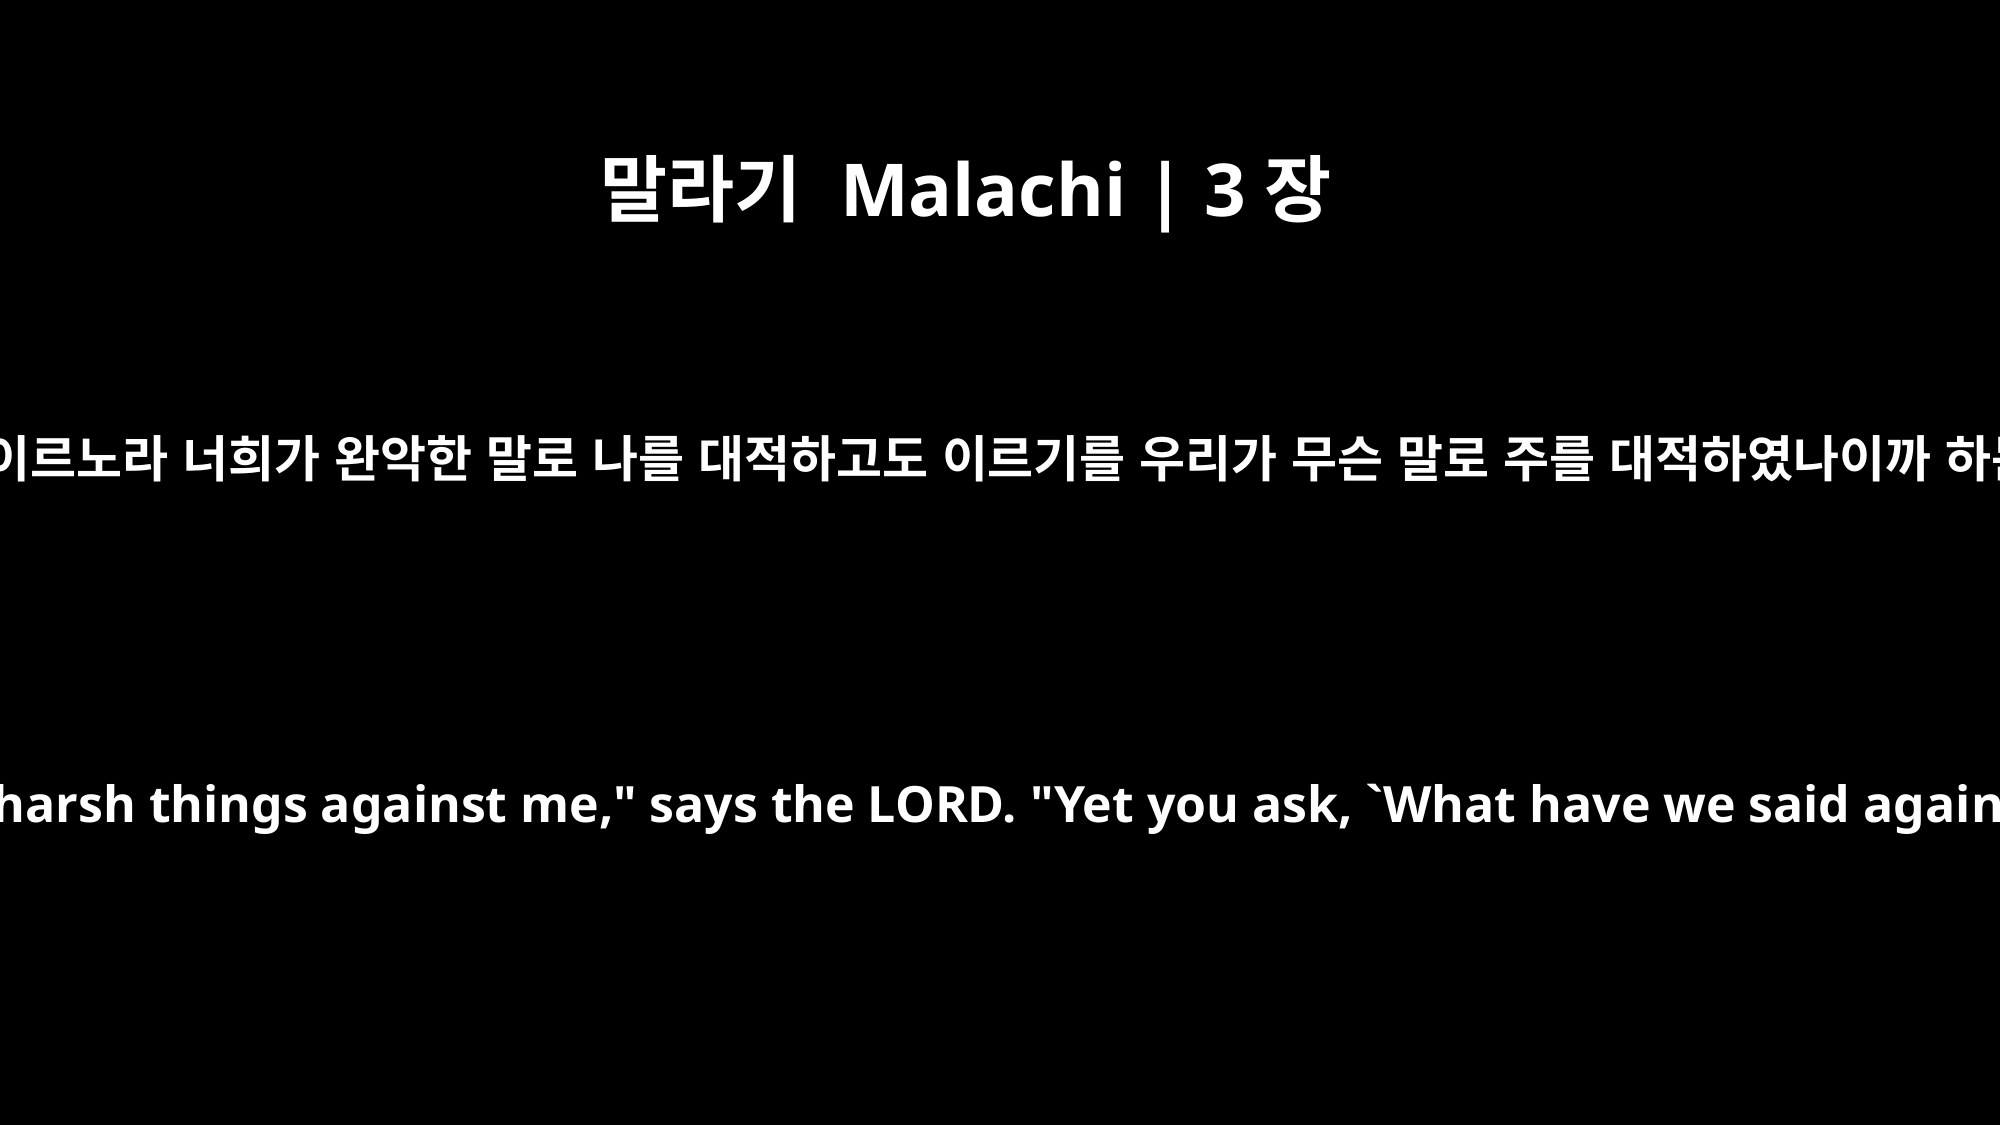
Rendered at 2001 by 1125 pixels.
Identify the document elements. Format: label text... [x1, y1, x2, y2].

text_box "You have said harsh things against me," says the LORD. "Yet you ask, `What have we said against you?' [0, 764, 2000, 840]
text_box 13 여호와가 이르노라 너희가 완악한 말로 나를 대적하고도 이르기를 우리가 무슨 말로 주를 대적하였나이까 하는도다 [0, 359, 2000, 495]
text_box 말라기 Malachi | 3장 [585, 136, 1347, 239]
